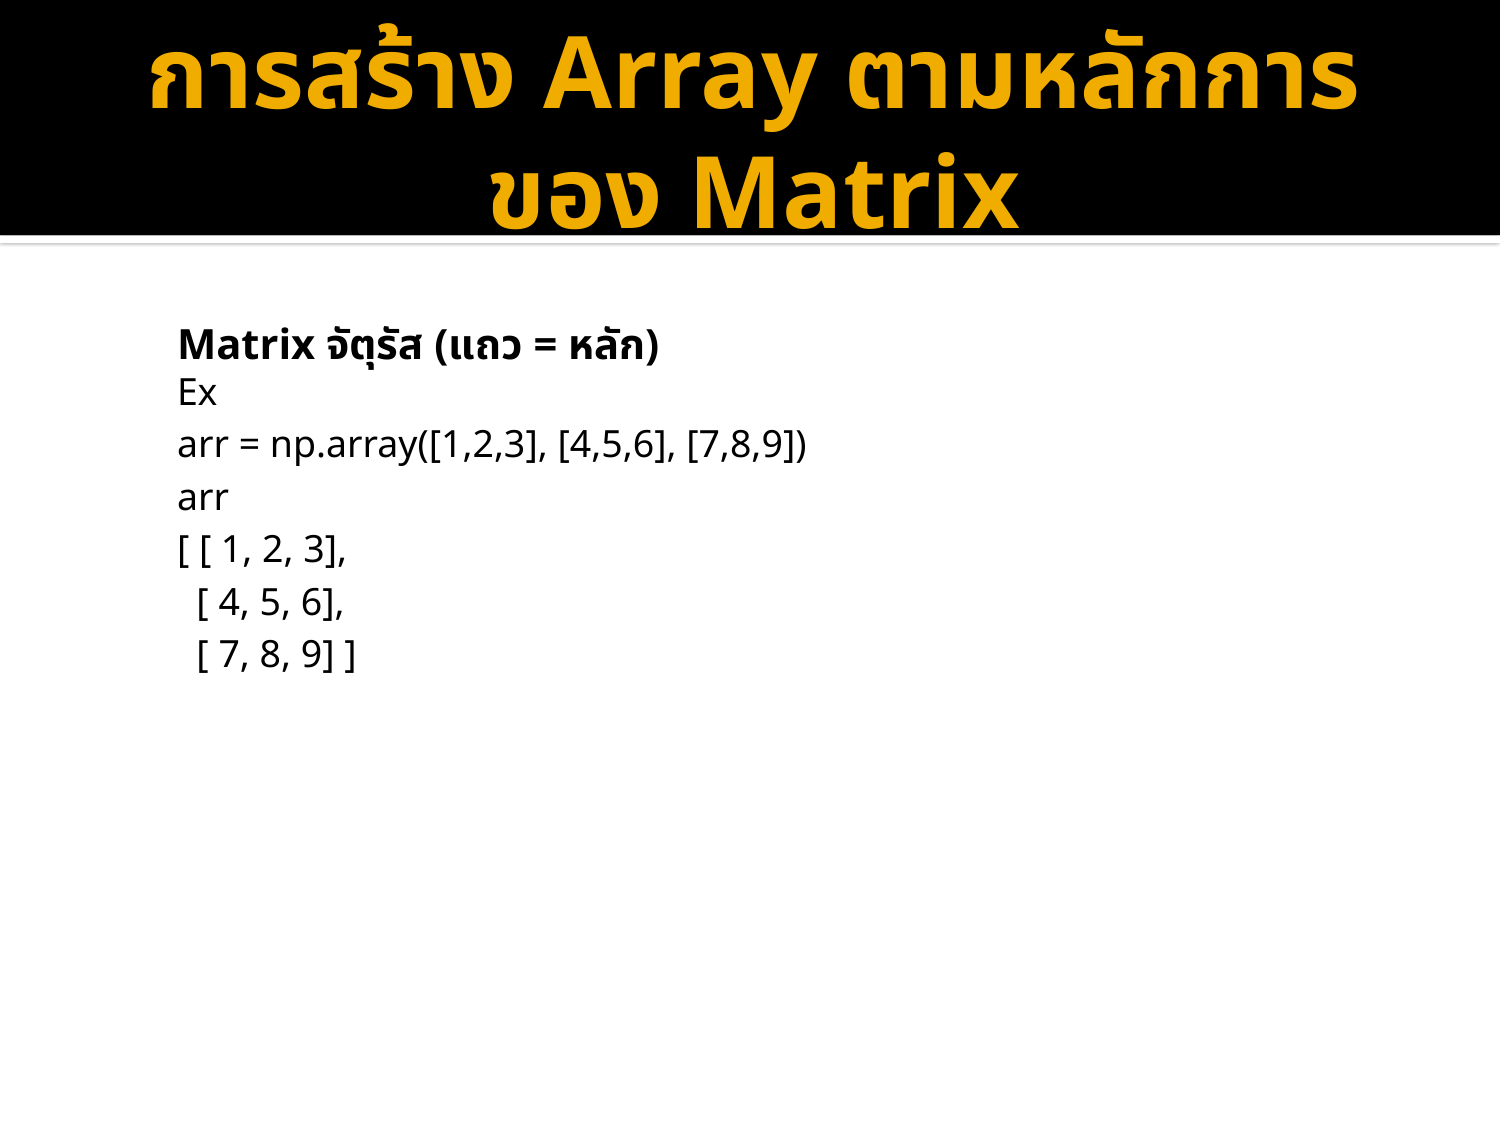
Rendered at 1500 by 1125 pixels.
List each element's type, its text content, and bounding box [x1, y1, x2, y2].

title การสร้าง Array ตามหลักการของ Matrix [75, 25, 1425, 231]
list Matrix จัตุรัส (แถว = หลัก) Ex arr = np.array([1,2,3], [4,5,6], [7,8,9]) arr [ [ 1, 2, 3], [ 4, 5, 6], [ 7, 8, 9] ] [135, 302, 1388, 917]
